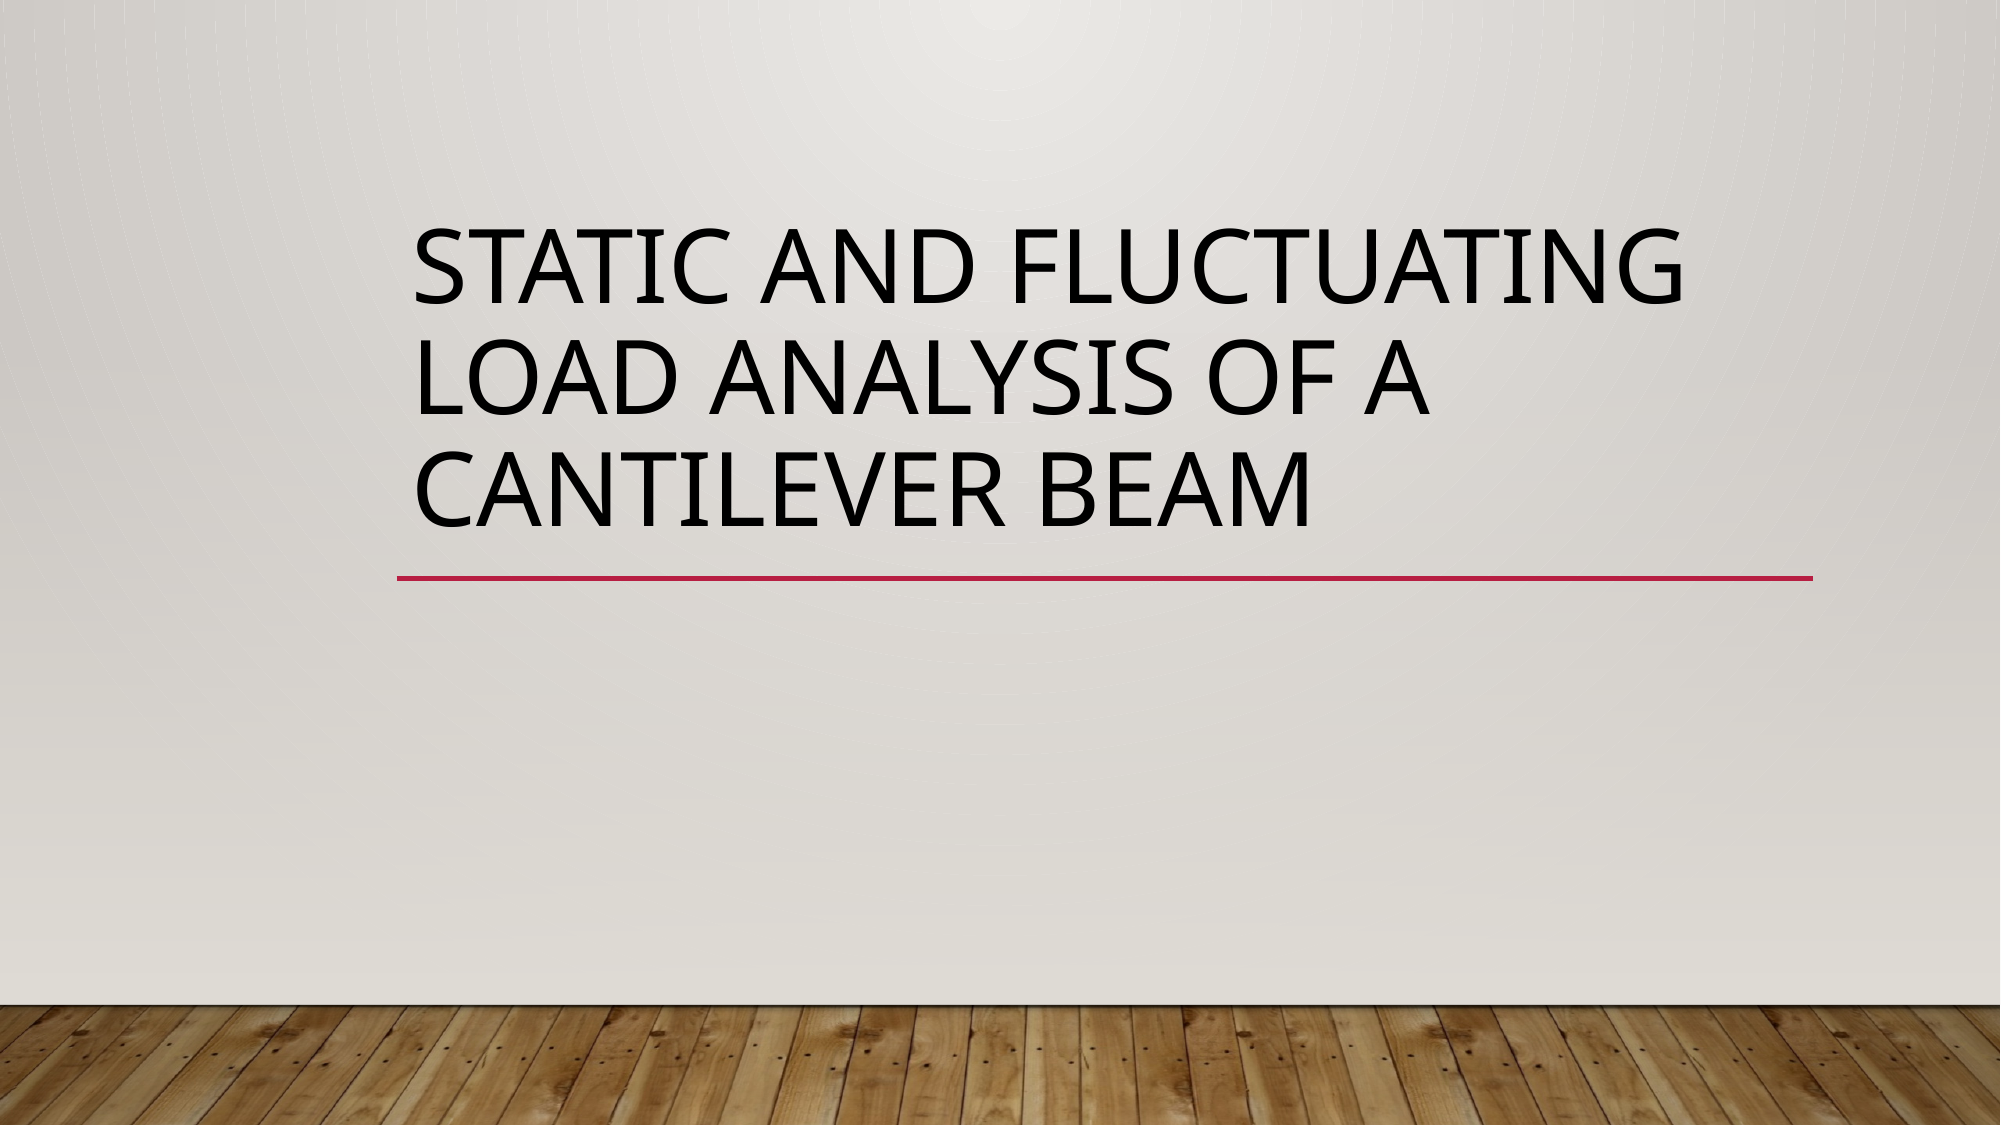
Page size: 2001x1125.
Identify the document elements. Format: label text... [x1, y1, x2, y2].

title Static and Fluctuating Load Analysis of a Cantilever Beam [396, 131, 1814, 549]
picture [0, 1005, 2000, 1125]
